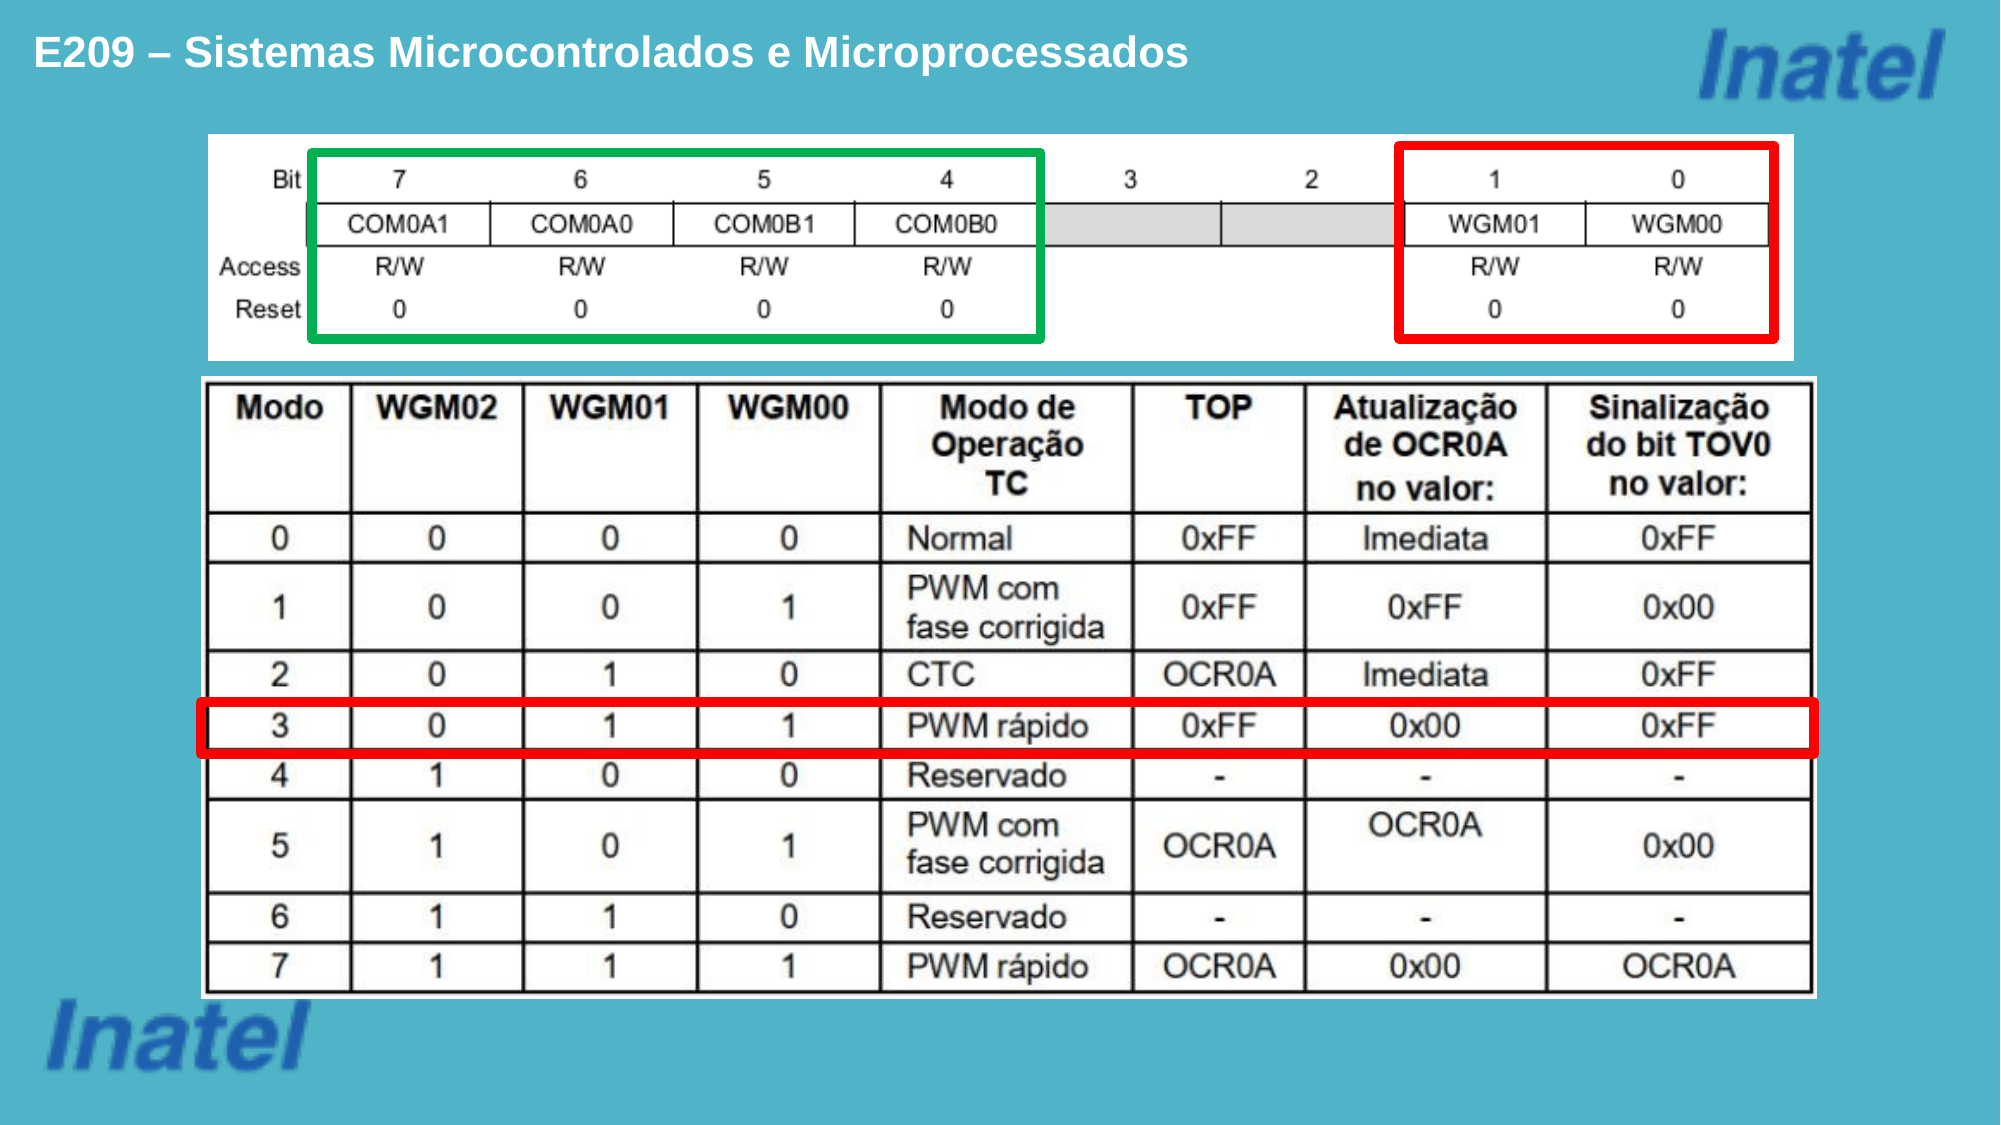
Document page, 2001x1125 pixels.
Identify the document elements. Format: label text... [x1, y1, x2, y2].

picture [208, 134, 1794, 361]
picture [1689, 14, 1955, 118]
picture [35, 375, 1818, 1090]
text_box E209 – Sistemas Microcontrolados e Microprocessados [18, 15, 1381, 84]
